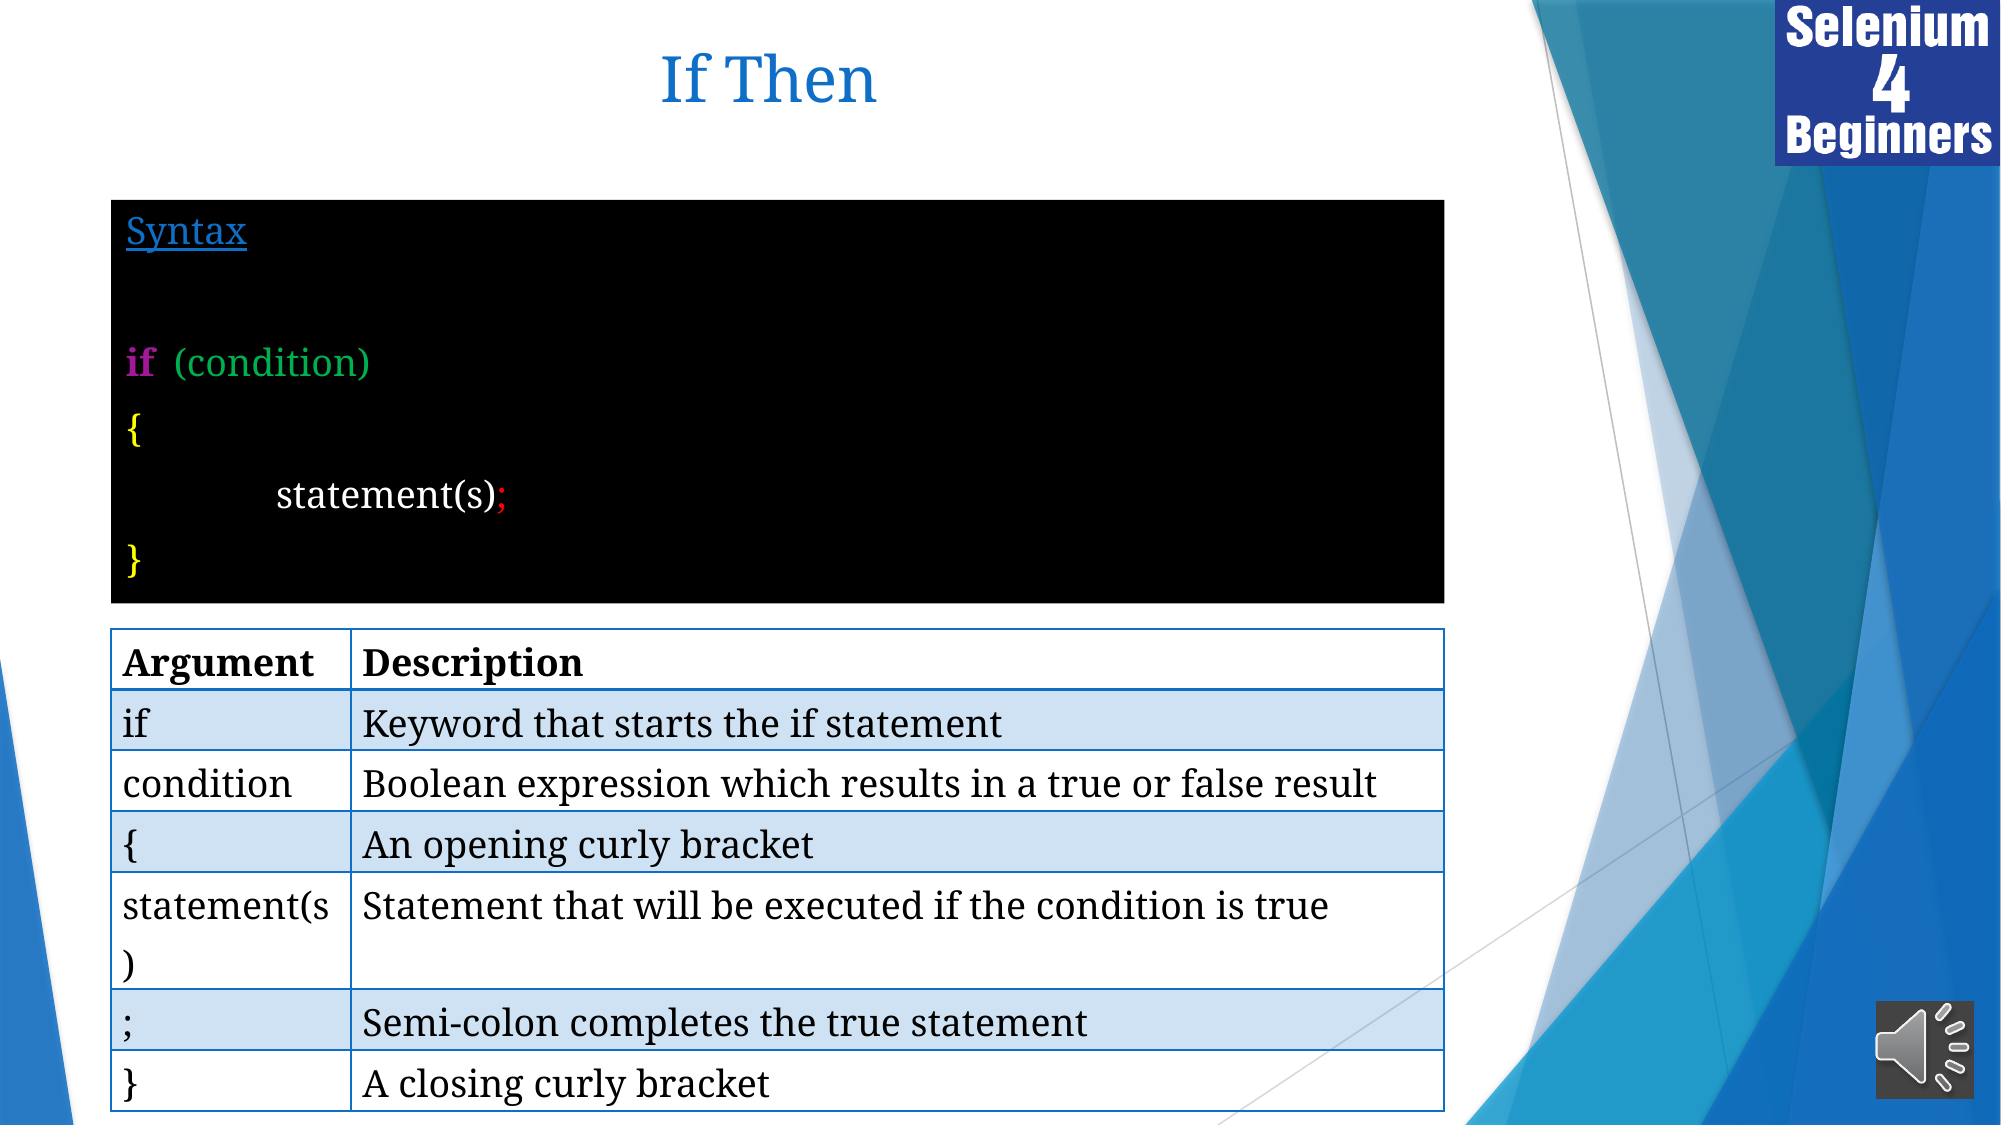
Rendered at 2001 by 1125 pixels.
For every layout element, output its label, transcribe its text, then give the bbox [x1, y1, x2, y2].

table_cell Boolean expression which results in a true or false result [352, 751, 1443, 810]
table_cell condition [112, 751, 350, 810]
table_cell ; [112, 990, 350, 1049]
table_cell if [112, 691, 350, 749]
table_cell Semi-colon completes the true statement [352, 990, 1443, 1049]
picture [1874, 999, 1976, 1101]
table_cell } [112, 1051, 350, 1110]
title If Then [103, 31, 1437, 200]
table_cell statement(s) [112, 873, 350, 988]
table_header Argument [112, 630, 350, 688]
table_cell A closing curly bracket [352, 1051, 1443, 1110]
table_cell Keyword that starts the if statement [352, 691, 1443, 749]
table_header Description [352, 630, 1443, 688]
table_cell { [112, 812, 350, 871]
text_box Syntax if (condition) { statement(s); } [111, 199, 1445, 604]
table_cell Statement that will be executed if the condition is true [352, 873, 1443, 988]
table_cell An opening curly bracket [352, 812, 1443, 871]
picture [1775, 0, 2000, 166]
